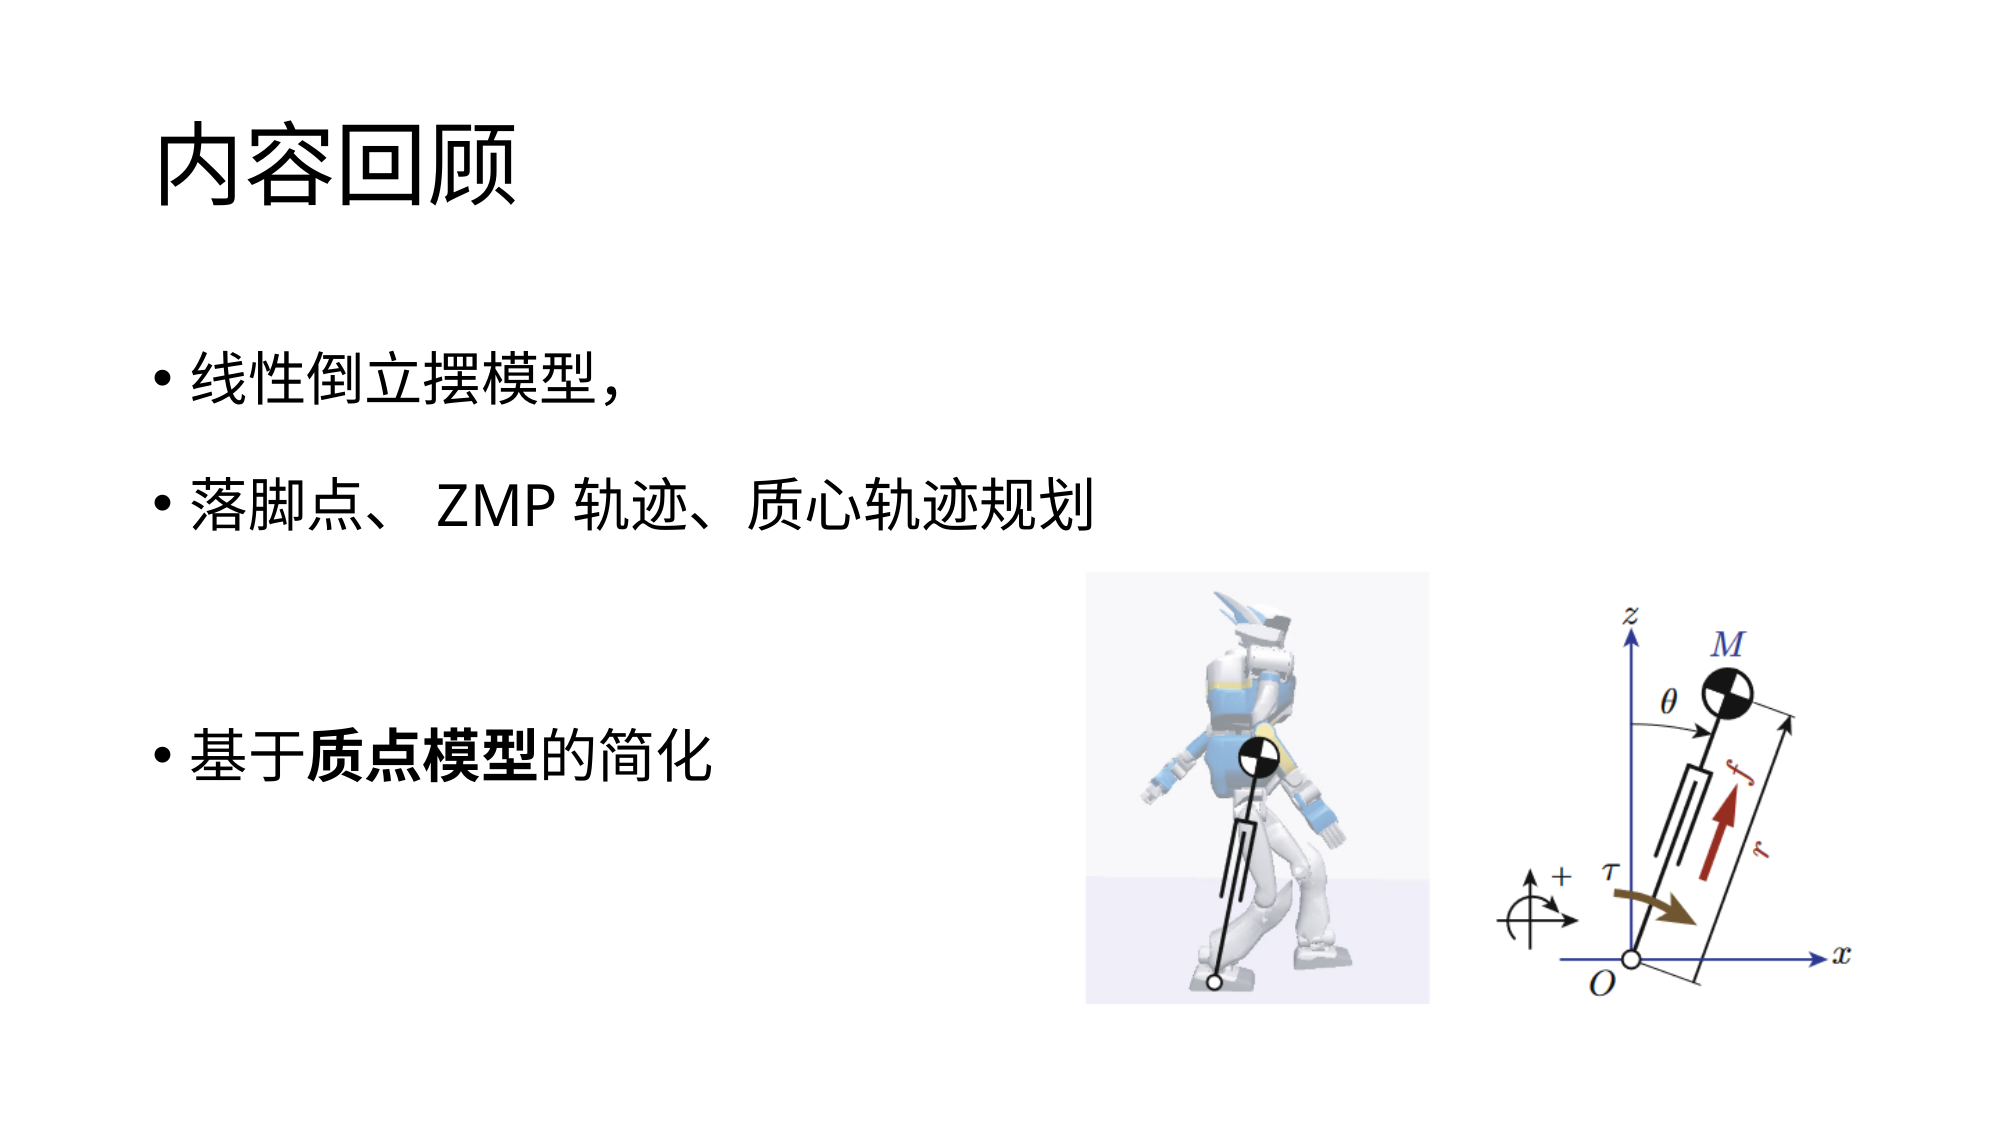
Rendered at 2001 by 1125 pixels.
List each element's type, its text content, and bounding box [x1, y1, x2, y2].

picture [1079, 555, 1863, 1014]
title 内容回顾 [137, 59, 1863, 278]
